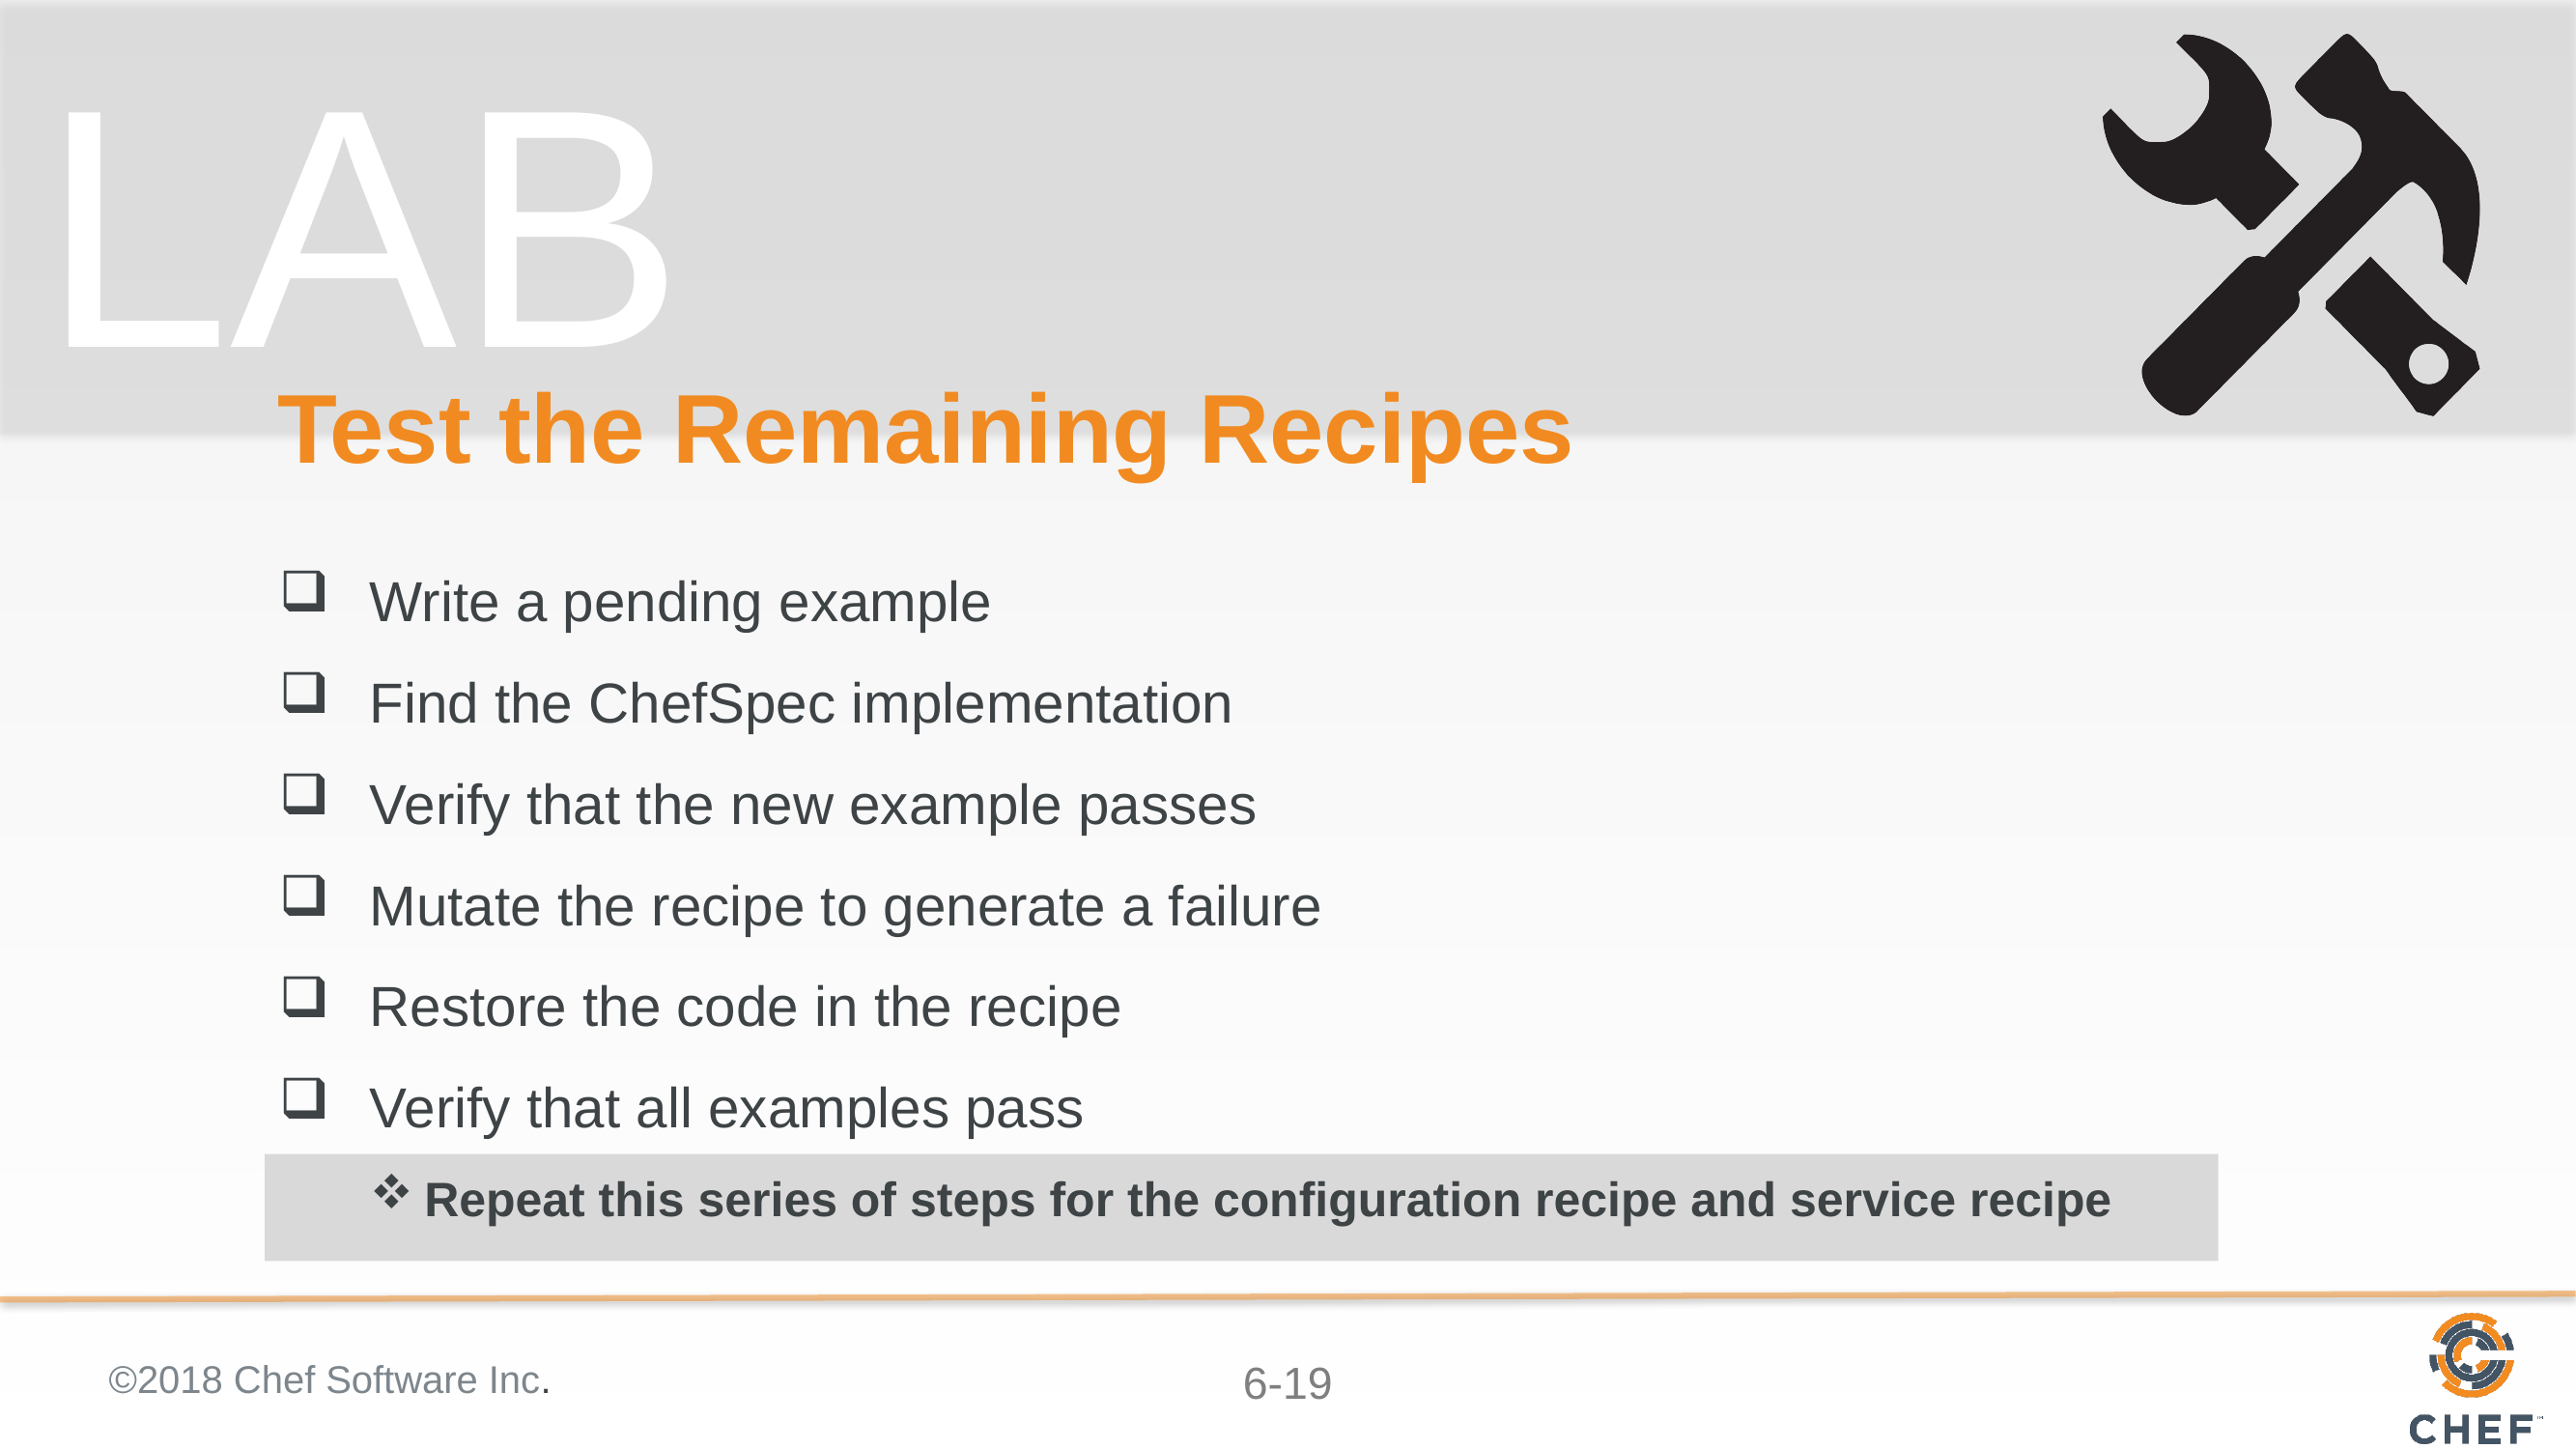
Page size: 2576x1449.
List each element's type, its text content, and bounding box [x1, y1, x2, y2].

picture [2103, 34, 2485, 416]
picture [2399, 1297, 2551, 1449]
title Test the Remaining Recipes [263, 363, 2218, 499]
subtitle Write a pending example Find the ChefSpec implementation Verify that the new example passes Mutate the recipe to generate a failure Restore the code in the recipe Verify that all examples pass [265, 516, 2217, 1153]
text_box Repeat this series of steps for the configuration recipe and service recipe [265, 1153, 2219, 1262]
